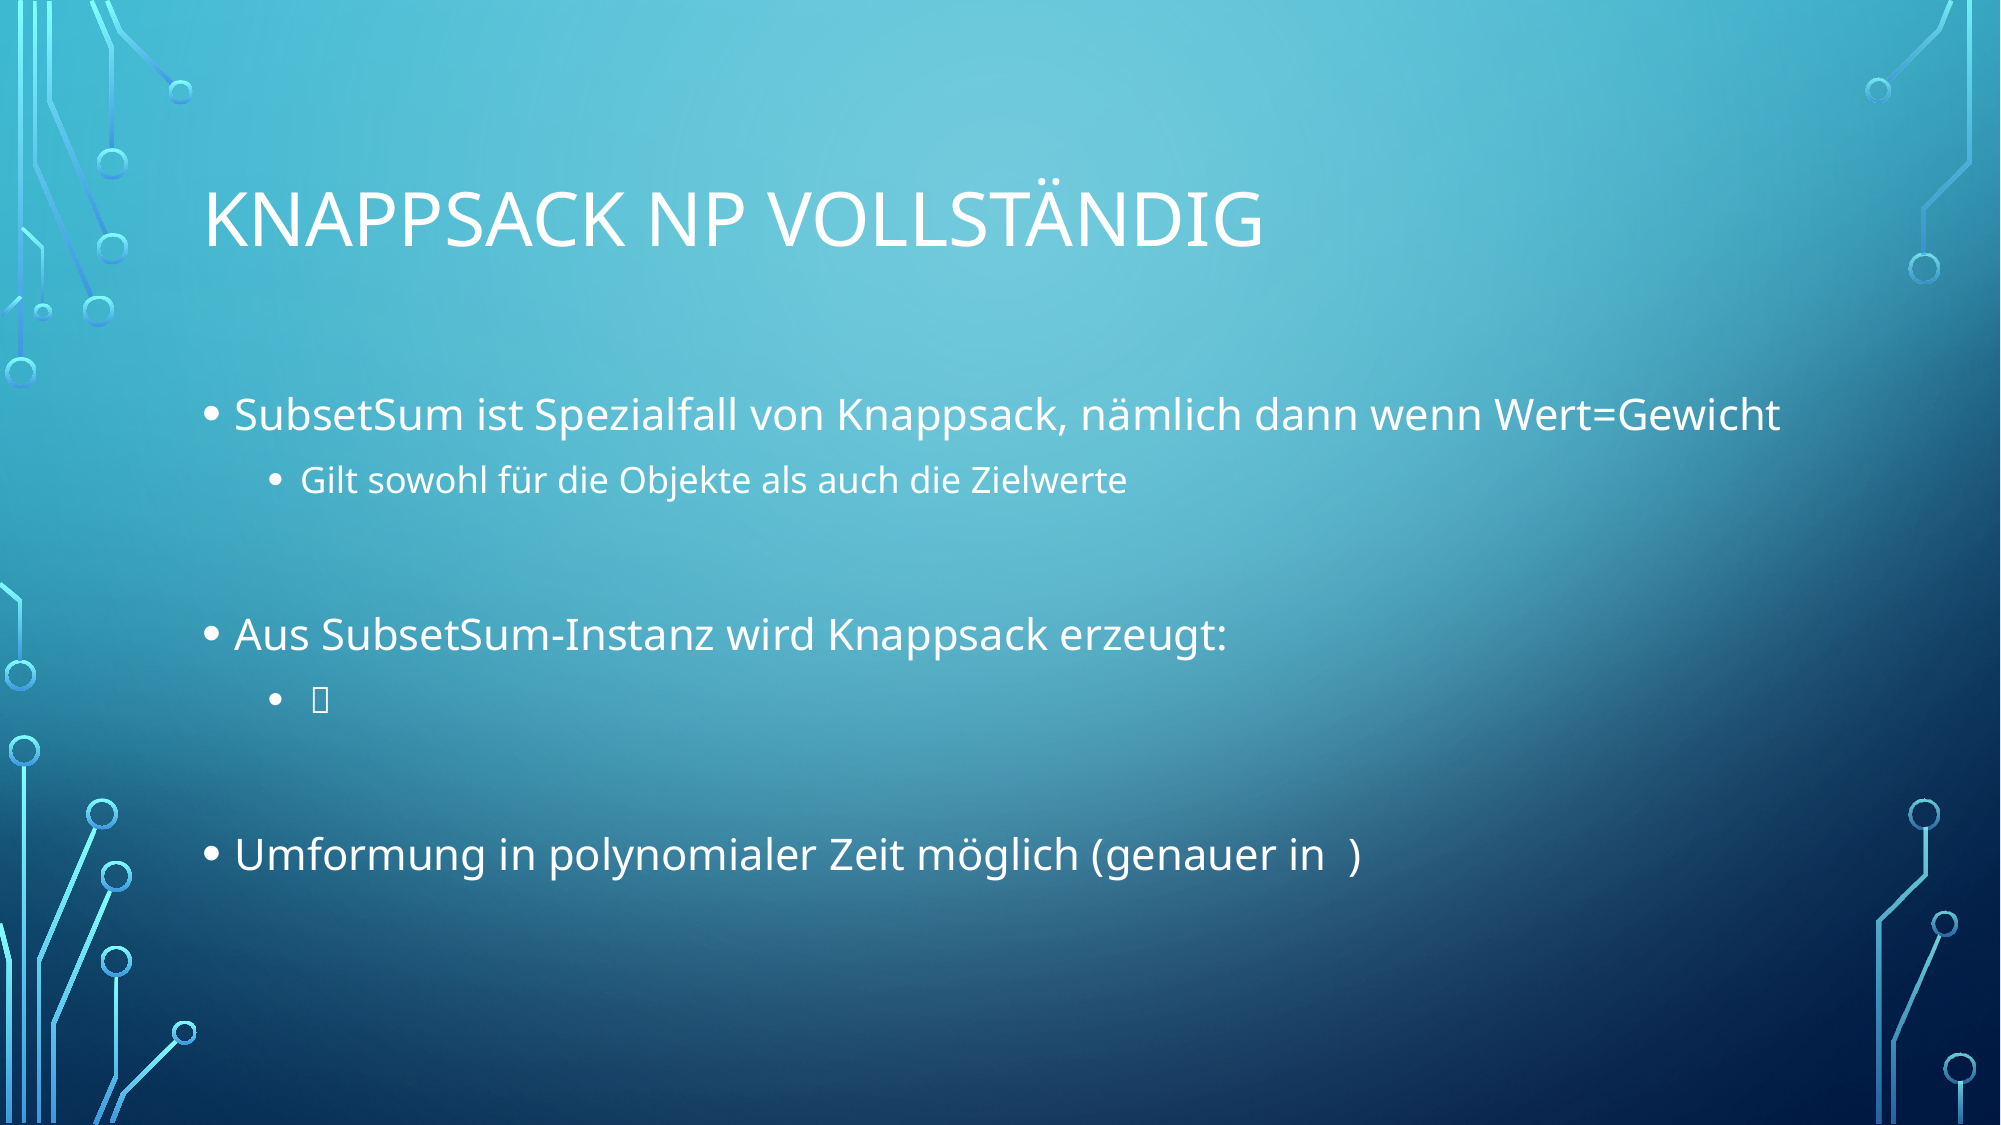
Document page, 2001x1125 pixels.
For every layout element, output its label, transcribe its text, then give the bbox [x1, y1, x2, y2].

title Knappsack NP vollständig [187, 101, 1813, 344]
